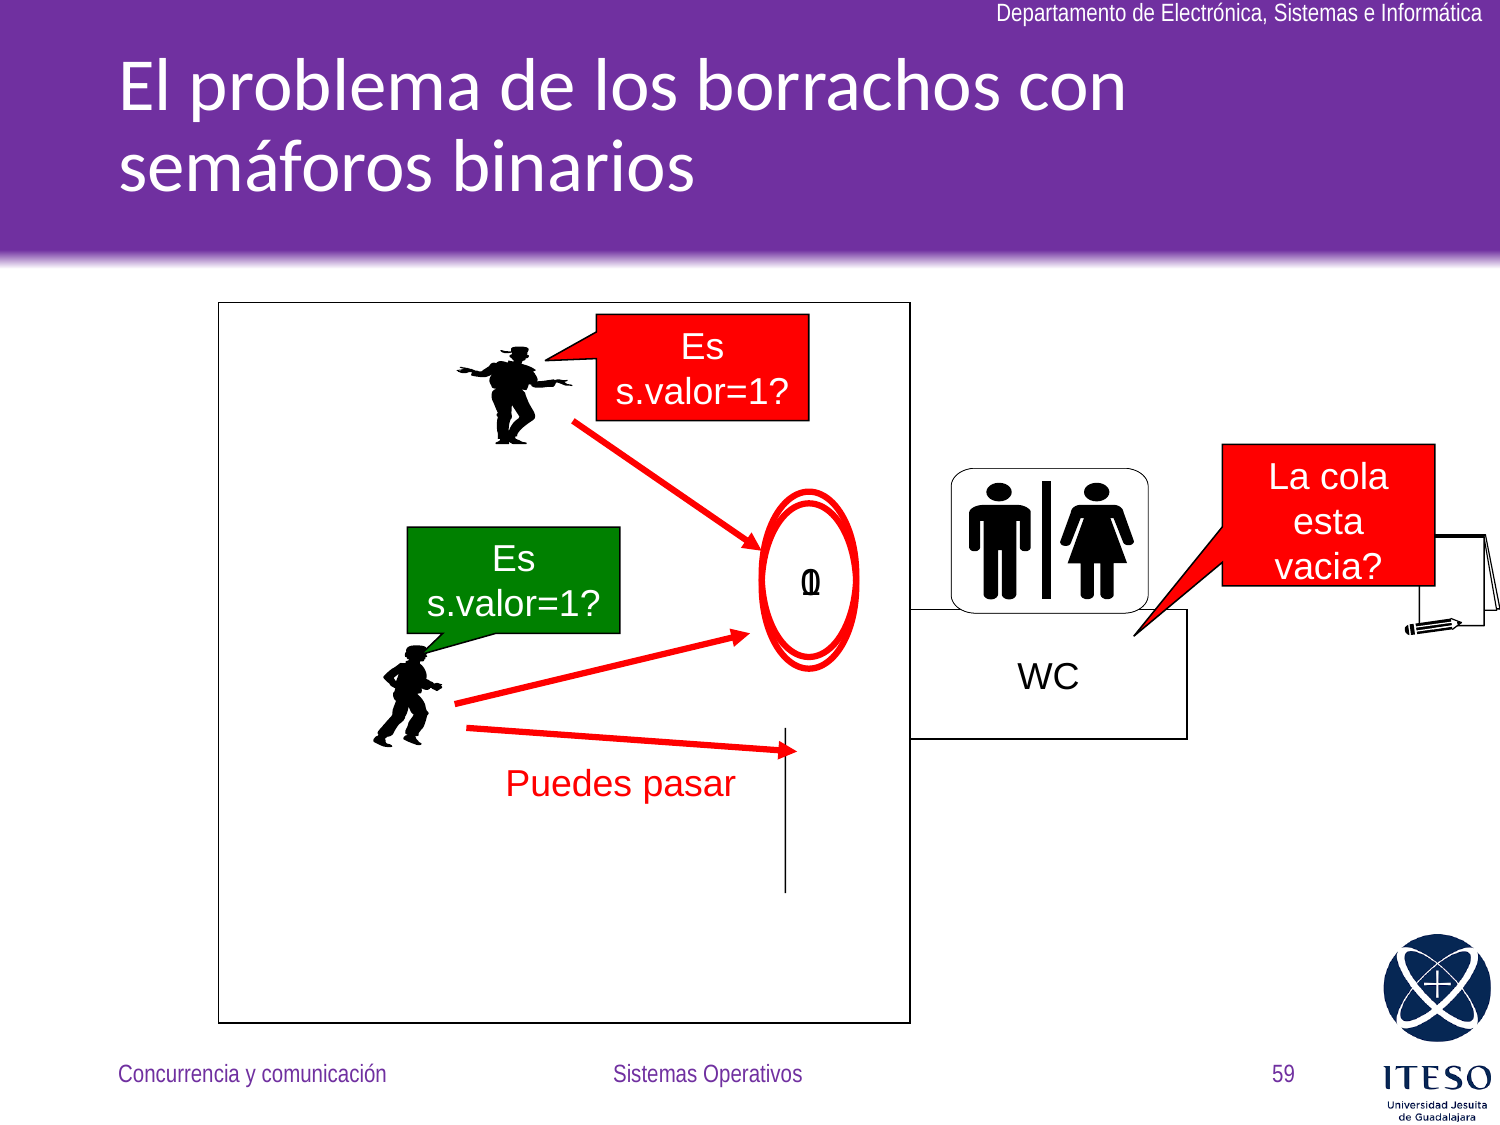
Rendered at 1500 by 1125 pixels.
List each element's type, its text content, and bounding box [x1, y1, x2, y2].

slide_number Concurrencia y comunicación [103, 1042, 441, 1103]
picture [1383, 934, 1491, 1122]
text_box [455, 346, 573, 445]
text_box Puedes pasar [490, 751, 752, 812]
text_box Es s.valor=1? [407, 527, 620, 649]
text_box [761, 491, 857, 657]
title El problema de los borrachos con semáforos binarios [103, 23, 1397, 232]
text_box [372, 645, 443, 748]
text_box [761, 583, 857, 669]
footer Sistemas Operativos [454, 1042, 962, 1103]
text_box WC [910, 609, 1187, 740]
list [1404, 534, 1500, 636]
text_box [218, 302, 911, 1024]
text_box [454, 630, 751, 705]
text_box 0 [785, 550, 837, 611]
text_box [950, 467, 1149, 614]
text_box Es s.valor=1? [571, 314, 809, 421]
slide_number 59 [972, 1042, 1310, 1103]
text_box [466, 727, 798, 757]
text_box La cola esta vacia? [1133, 444, 1435, 637]
text_box [573, 420, 762, 551]
